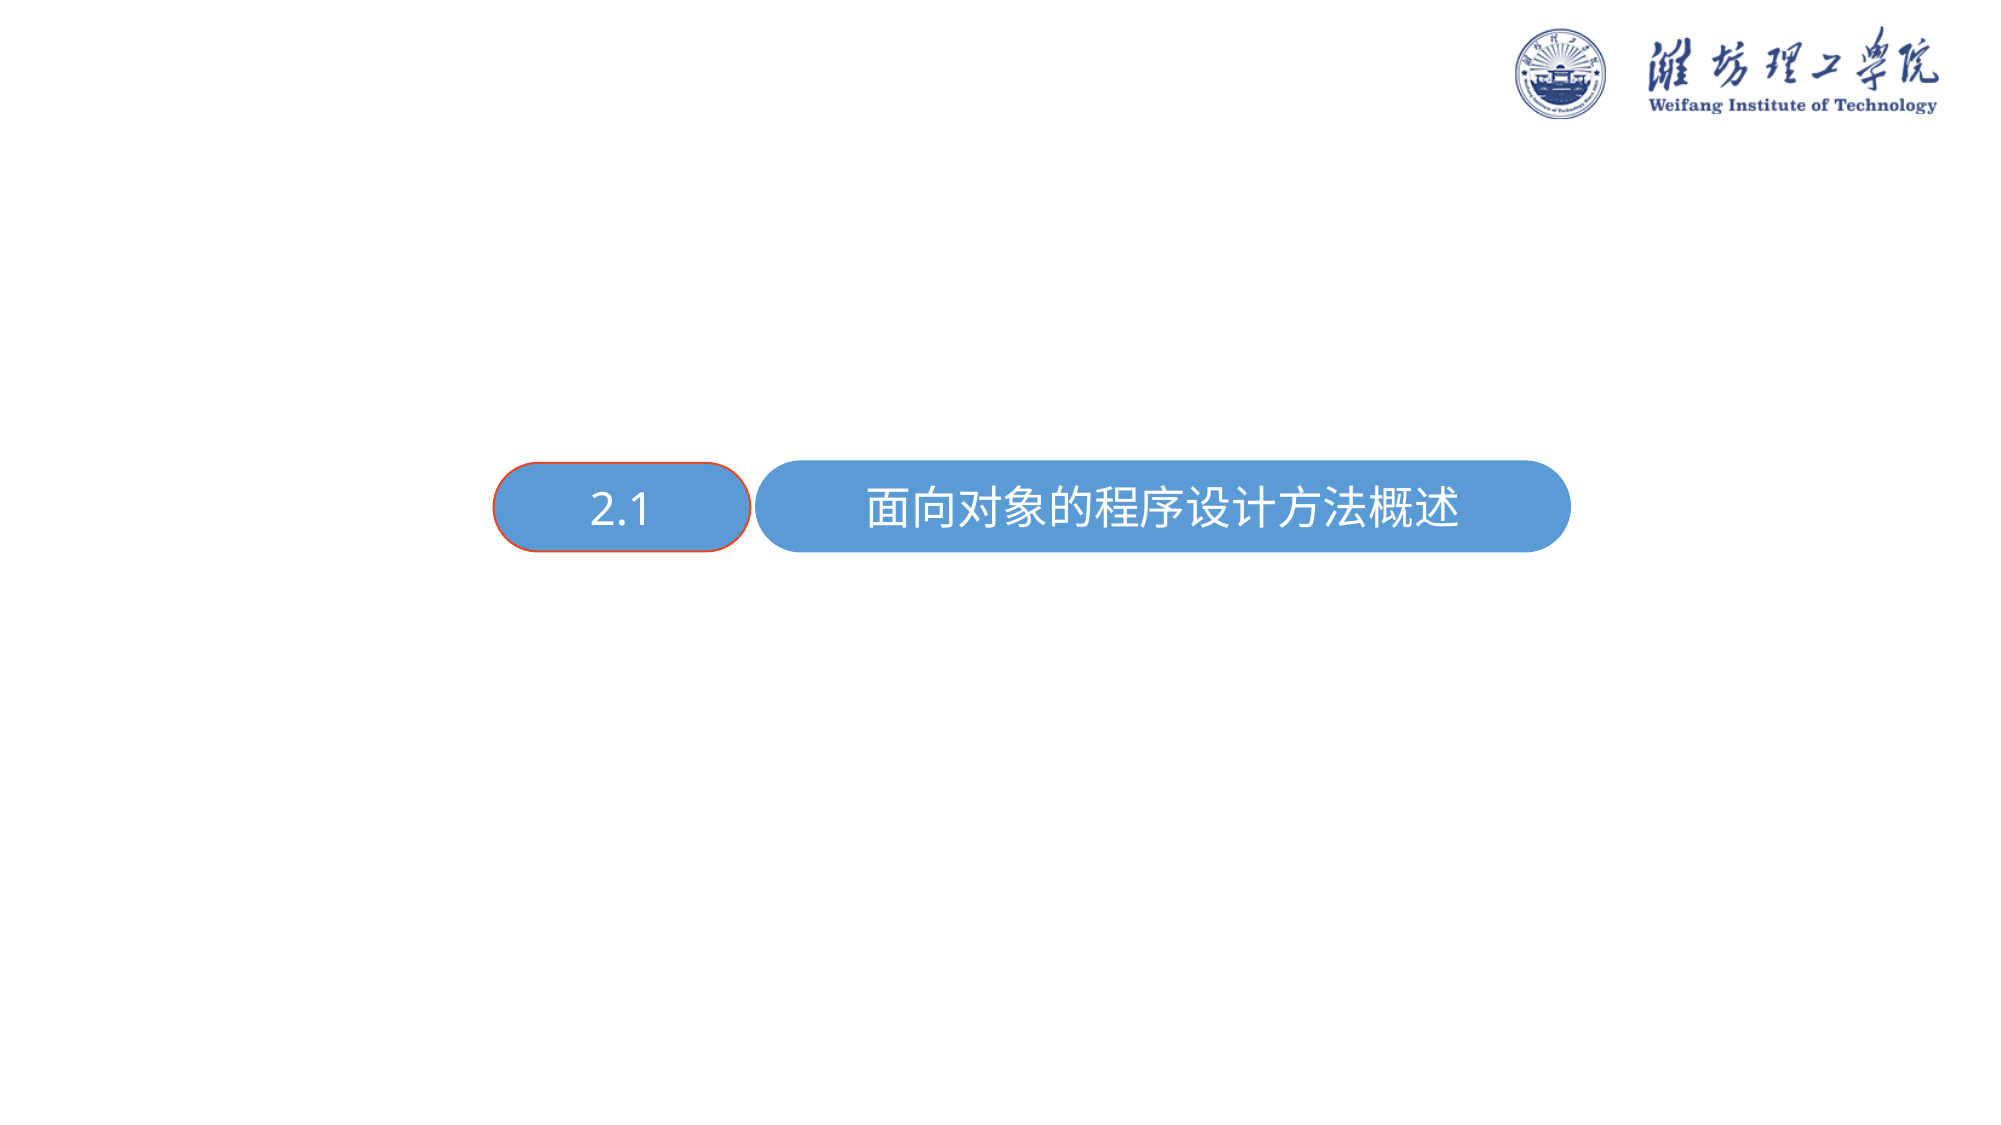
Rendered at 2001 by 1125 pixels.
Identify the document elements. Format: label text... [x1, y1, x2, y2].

text_box 2.1 [492, 461, 752, 553]
picture [1514, 26, 2001, 123]
text_box 面向对象的程序设计方法概述 [753, 459, 1573, 554]
